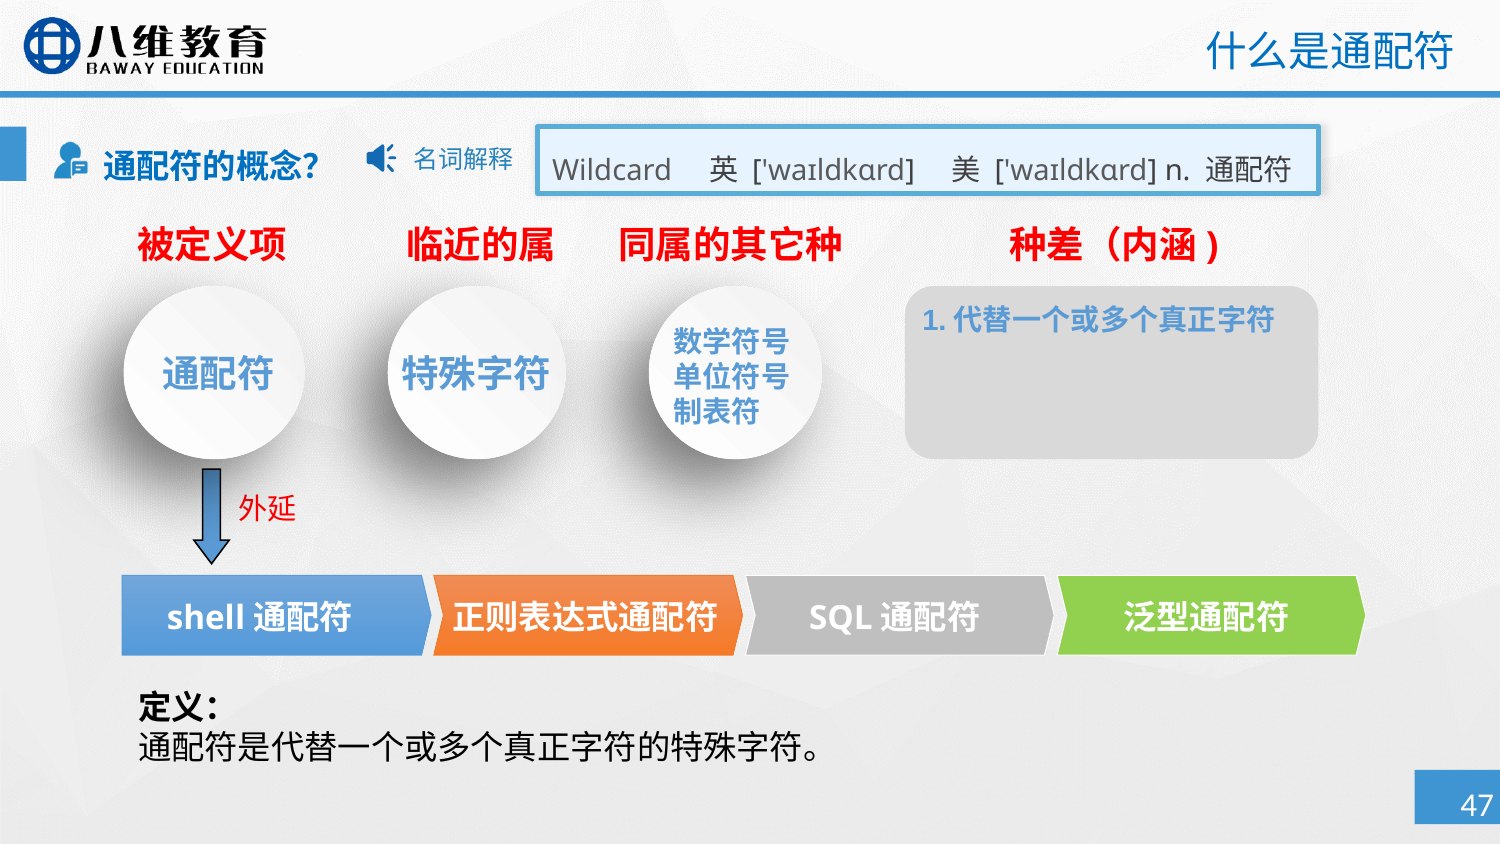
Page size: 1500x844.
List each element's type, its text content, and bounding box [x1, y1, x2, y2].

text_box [383, 285, 569, 460]
text_box 同属的其它种 [600, 213, 861, 274]
subtitle 通配符的概念？ [88, 138, 411, 198]
title 什么是通配符 [360, 23, 1471, 179]
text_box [123, 285, 305, 460]
text_box [387, 164, 394, 173]
text_box 临近的属 [366, 213, 595, 274]
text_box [122, 575, 431, 656]
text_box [648, 285, 822, 460]
text_box 被定义项 [110, 213, 315, 274]
picture [0, 0, 1500, 91]
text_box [193, 469, 330, 564]
text_box [386, 143, 394, 152]
text_box [366, 144, 385, 172]
text_box Wildcard 英 ['waɪldkɑrd] 美 ['waɪldkɑrd] n. 通配符 [537, 126, 1319, 194]
text_box 种差（内涵) [968, 213, 1260, 274]
text_box 定义： 通配符是代替一个或多个真正字符的特殊字符。 [123, 678, 1303, 774]
text_box 名词解释 [413, 143, 514, 174]
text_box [745, 575, 1055, 656]
picture [0, 98, 1500, 844]
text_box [433, 575, 743, 656]
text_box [904, 285, 1319, 460]
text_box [1057, 575, 1366, 656]
